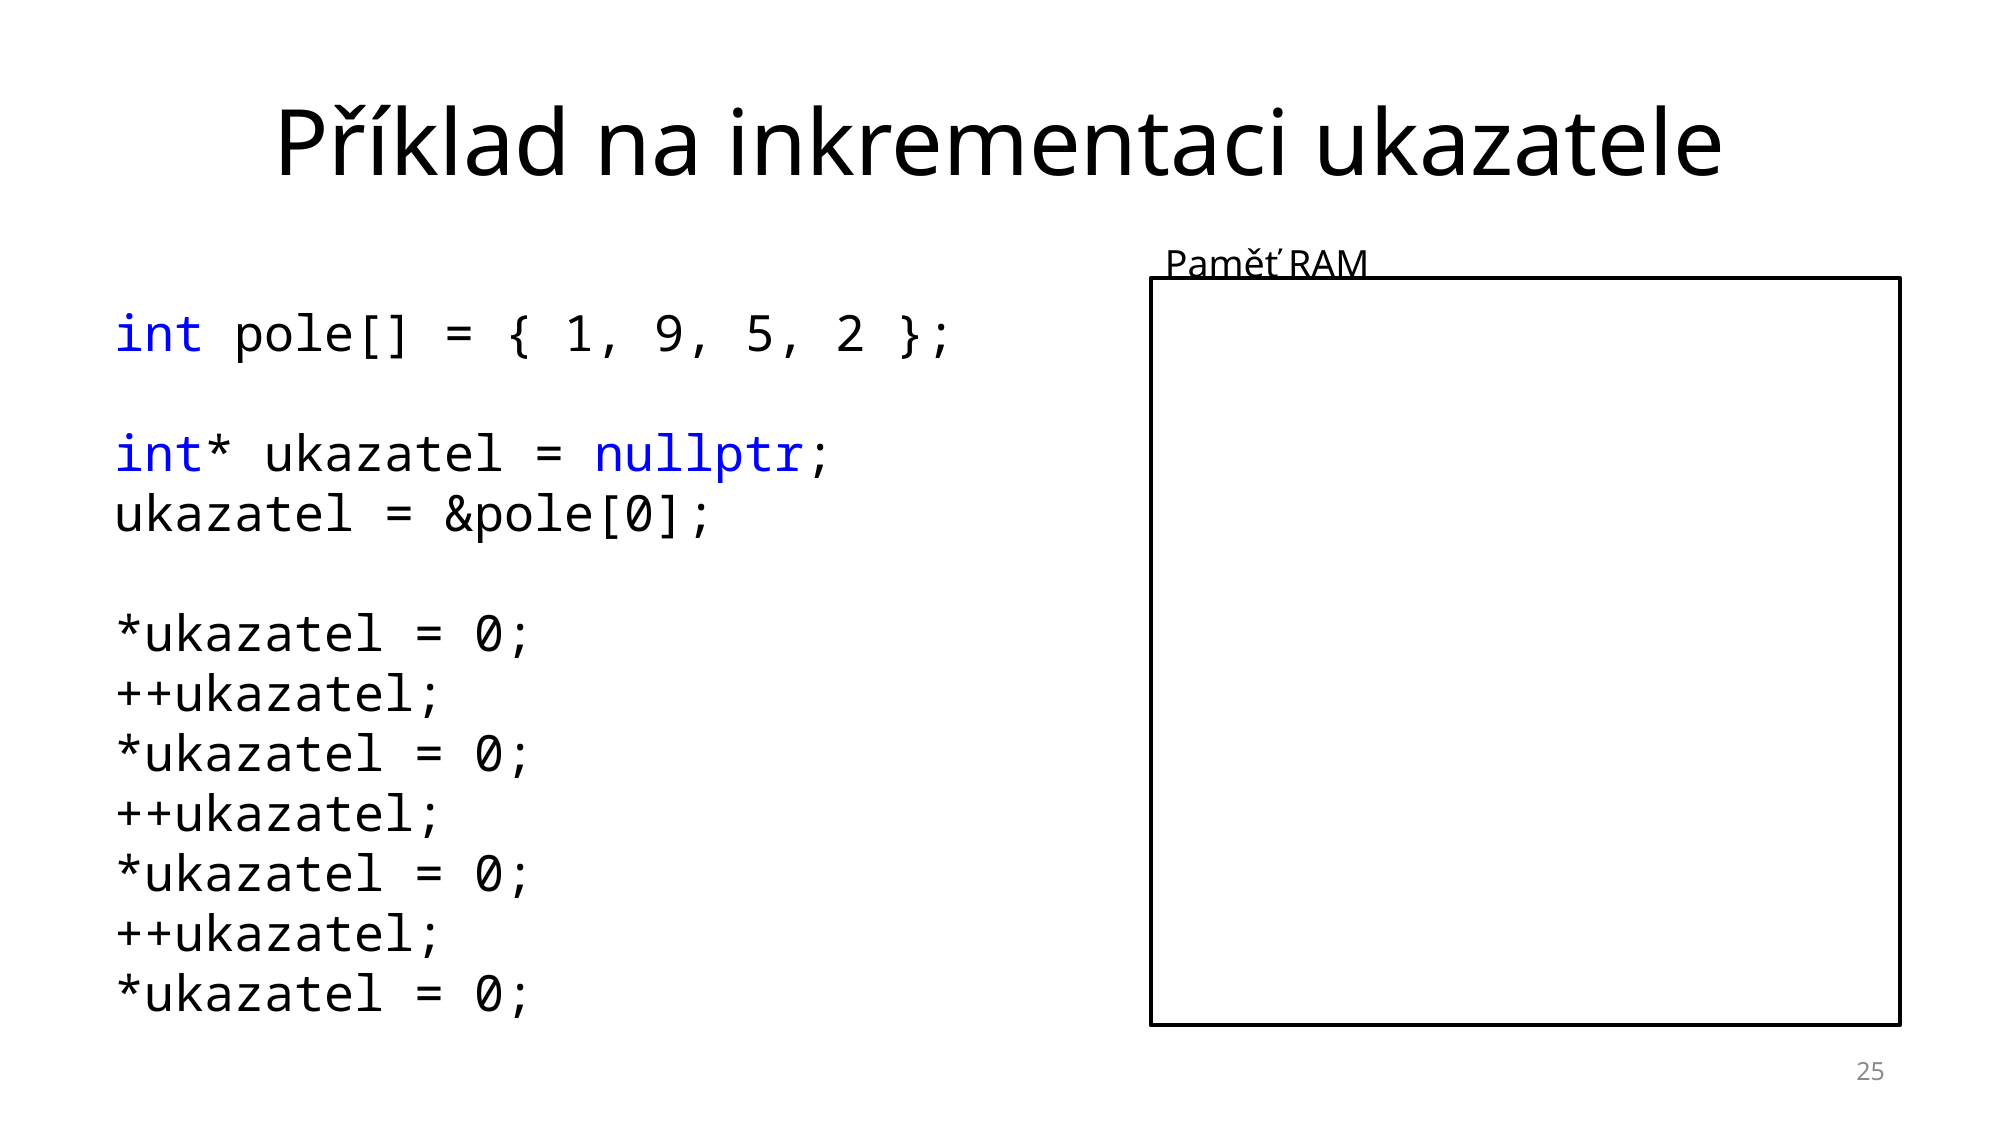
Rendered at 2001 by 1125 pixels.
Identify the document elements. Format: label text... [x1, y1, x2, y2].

title Příklad na inkrementaci ukazatele [99, 45, 1900, 233]
slide_number 25 [1433, 1042, 1900, 1103]
text_box int pole[] = { 1, 9, 5, 2 }; int* ukazatel = nullptr; ukazatel = &pole[0]; *ukazatel = 0; ++ukazatel; *ukazatel = 0; ++ukazatel; *ukazatel = 0; ++ukazatel; *ukazatel = 0; [99, 294, 1100, 1029]
text_box [1149, 276, 1902, 1027]
text_box Paměť RAM [1150, 232, 1429, 293]
